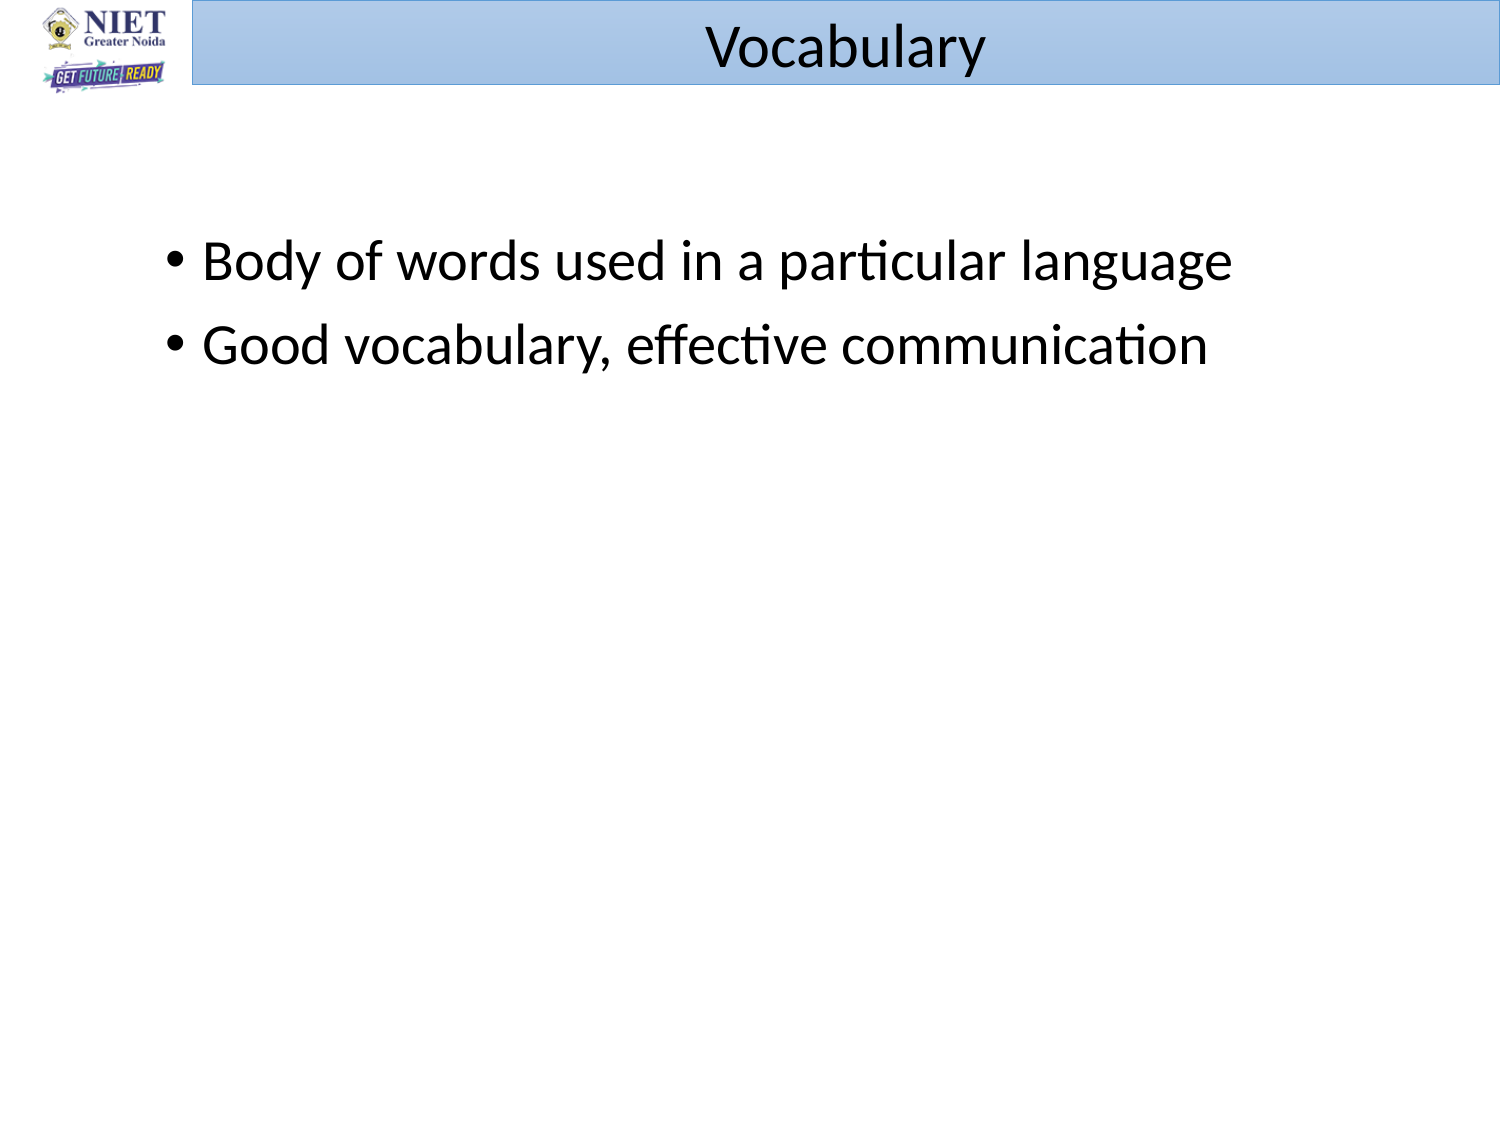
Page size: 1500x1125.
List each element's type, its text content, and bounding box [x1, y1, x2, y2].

list Body of words used in a particular language Good vocabulary, effective communication [150, 222, 1444, 937]
picture [13, 0, 193, 101]
text_box Vocabulary [193, 0, 1500, 85]
